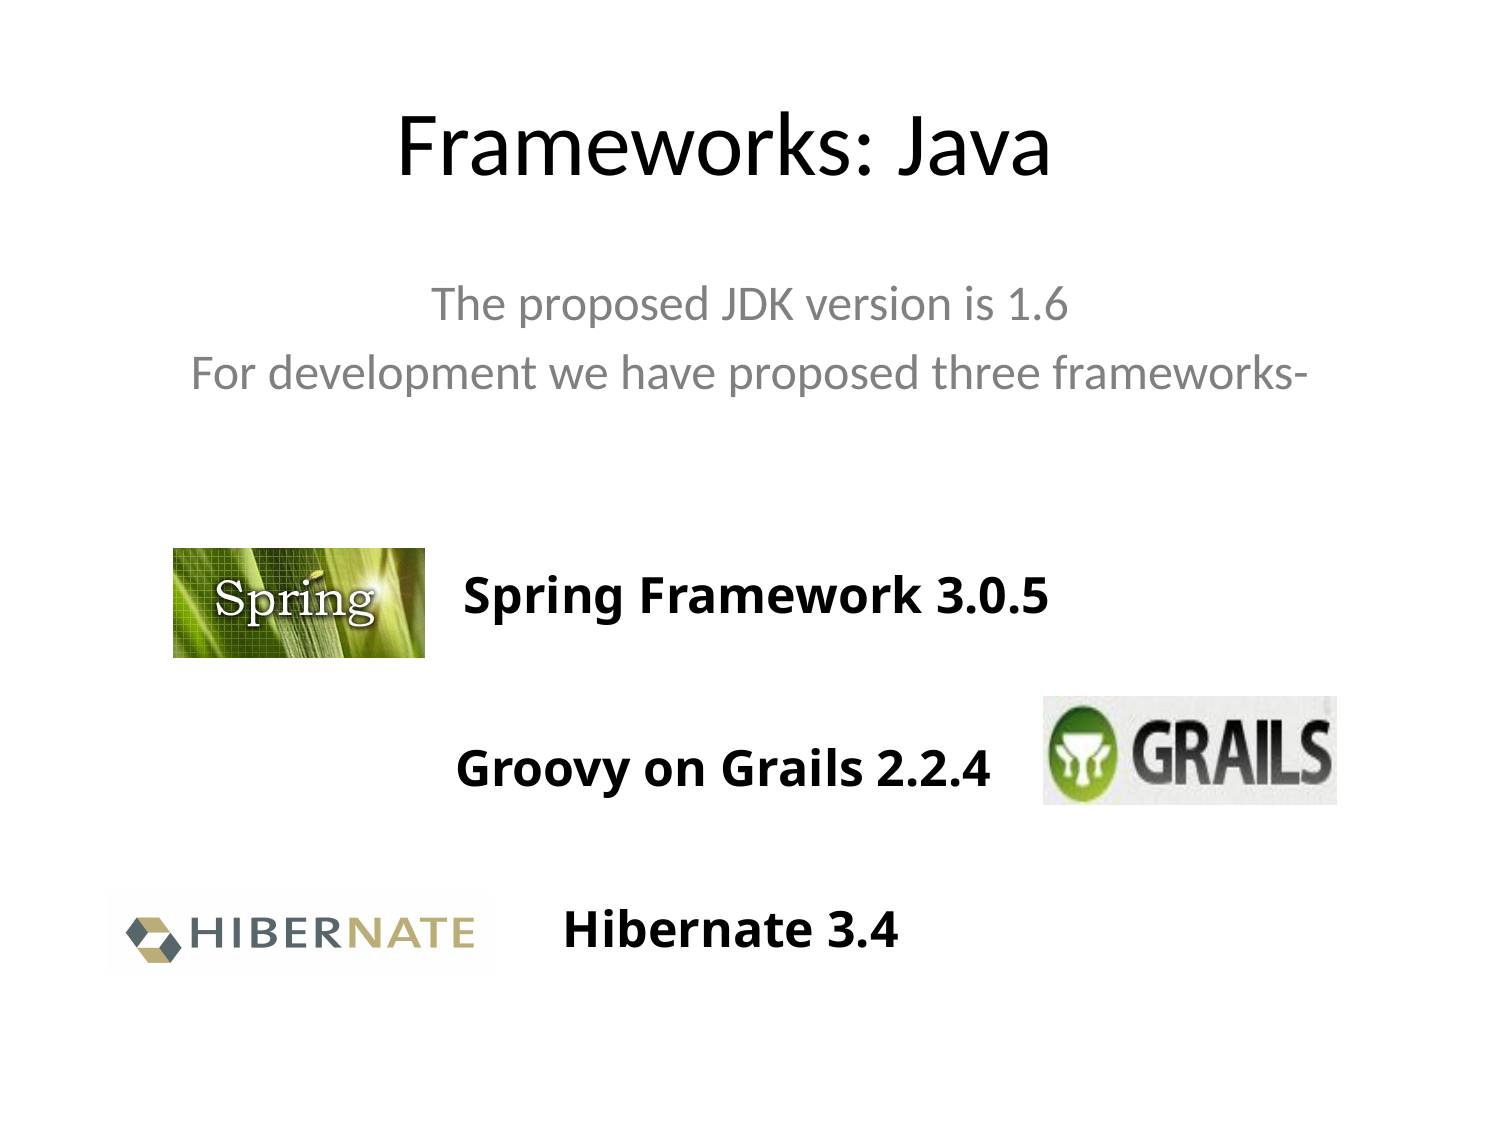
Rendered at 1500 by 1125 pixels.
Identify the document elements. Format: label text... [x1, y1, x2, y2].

text_box Spring Framework 3.0.5 [449, 556, 1075, 632]
text_box Groovy on Grails 2.2.4 [440, 728, 1038, 804]
picture [108, 890, 491, 974]
text_box Hibernate 3.4 [548, 890, 1244, 966]
picture [173, 548, 426, 659]
picture [1043, 695, 1337, 805]
text_box The proposed JDK version is 1.6 For development we have proposed three frameworks- [74, 262, 1425, 1005]
text_box Frameworks: Java [49, 45, 1400, 233]
